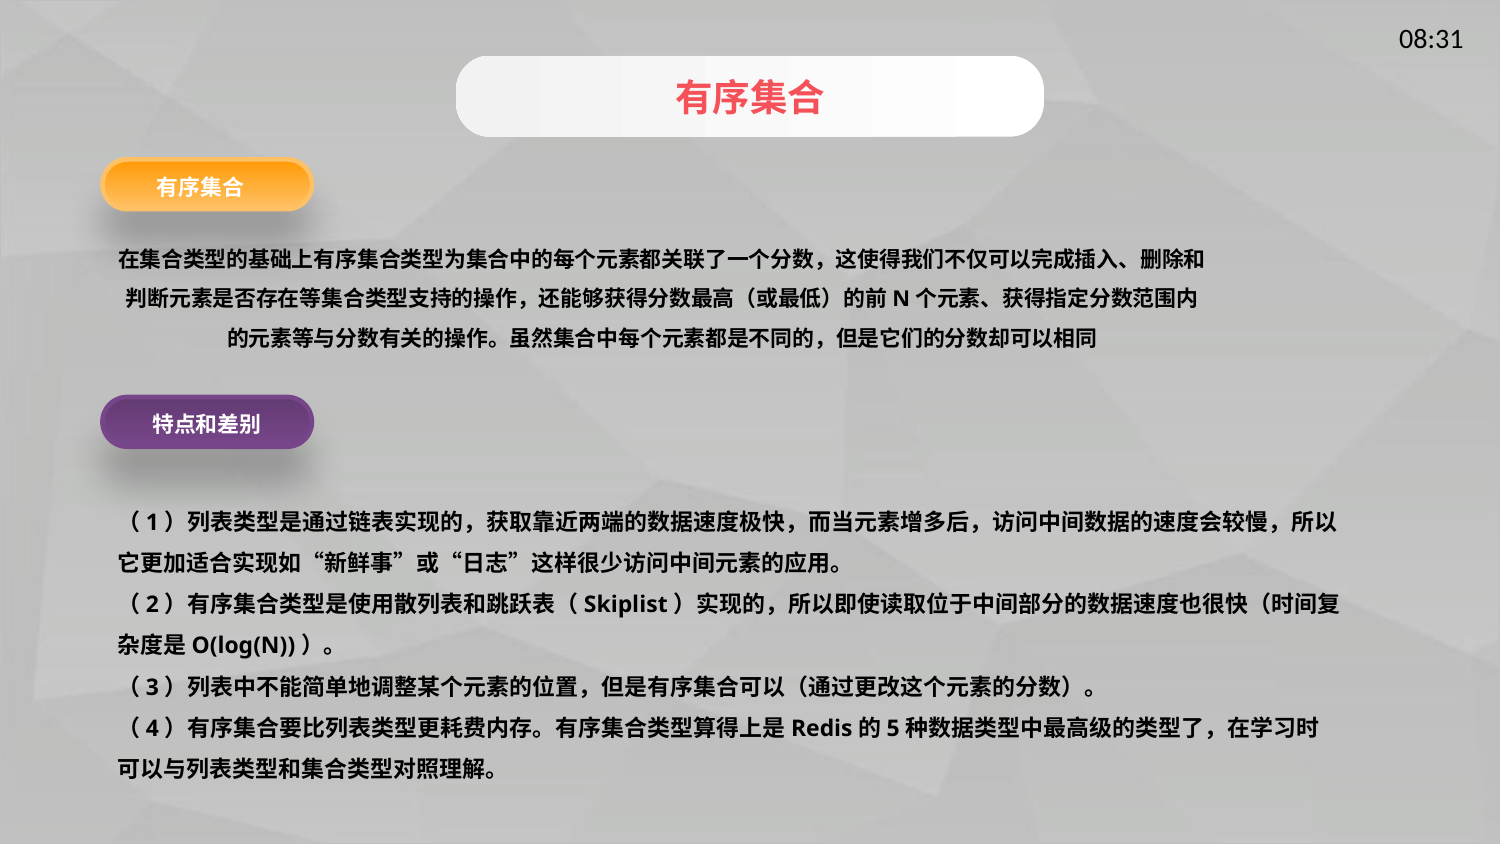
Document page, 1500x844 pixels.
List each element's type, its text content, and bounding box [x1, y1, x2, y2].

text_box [102, 159, 312, 210]
text_box 在集合类型的基础上有序集合类型为集合中的每个元素都关联了一个分数，这使得我们不仅可以完成插入、删除和判断元素是否存在等集合类型支持的操作，还能够获得分数最高（或最低）的前N个元素、获得指定分数范围内的元素等与分数有关的操作。虽然集合中每个元素都是不同的，但是它们的分数却可以相同 [102, 225, 1222, 358]
picture [1, 1, 1499, 843]
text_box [102, 396, 312, 447]
text_box （1）列表类型是通过链表实现的，获取靠近两端的数据速度极快，而当元素增多后，访问中间数据的速度会较慢，所以它更加适合实现如“新鲜事”或“日志”这样很少访问中间元素的应用。 （2）有序集合类型是使用散列表和跳跃表（Skiplist）实现的，所以即使读取位于中间部分的数据速度也很快（时间复杂度是O(log(N))）。 （3）列表中不能简单地调整某个元素的位置，但是有序集合可以（通过更改这个元素的分数）。 （4）有序集合要比列表类型更耗费内存。有序集合类型算得上是Redis的5种数据类型中最高级的类型了，在学习时可以与列表类型和集合类型对照理解。 [102, 486, 1357, 790]
text_box 有序集合 [454, 54, 1046, 138]
